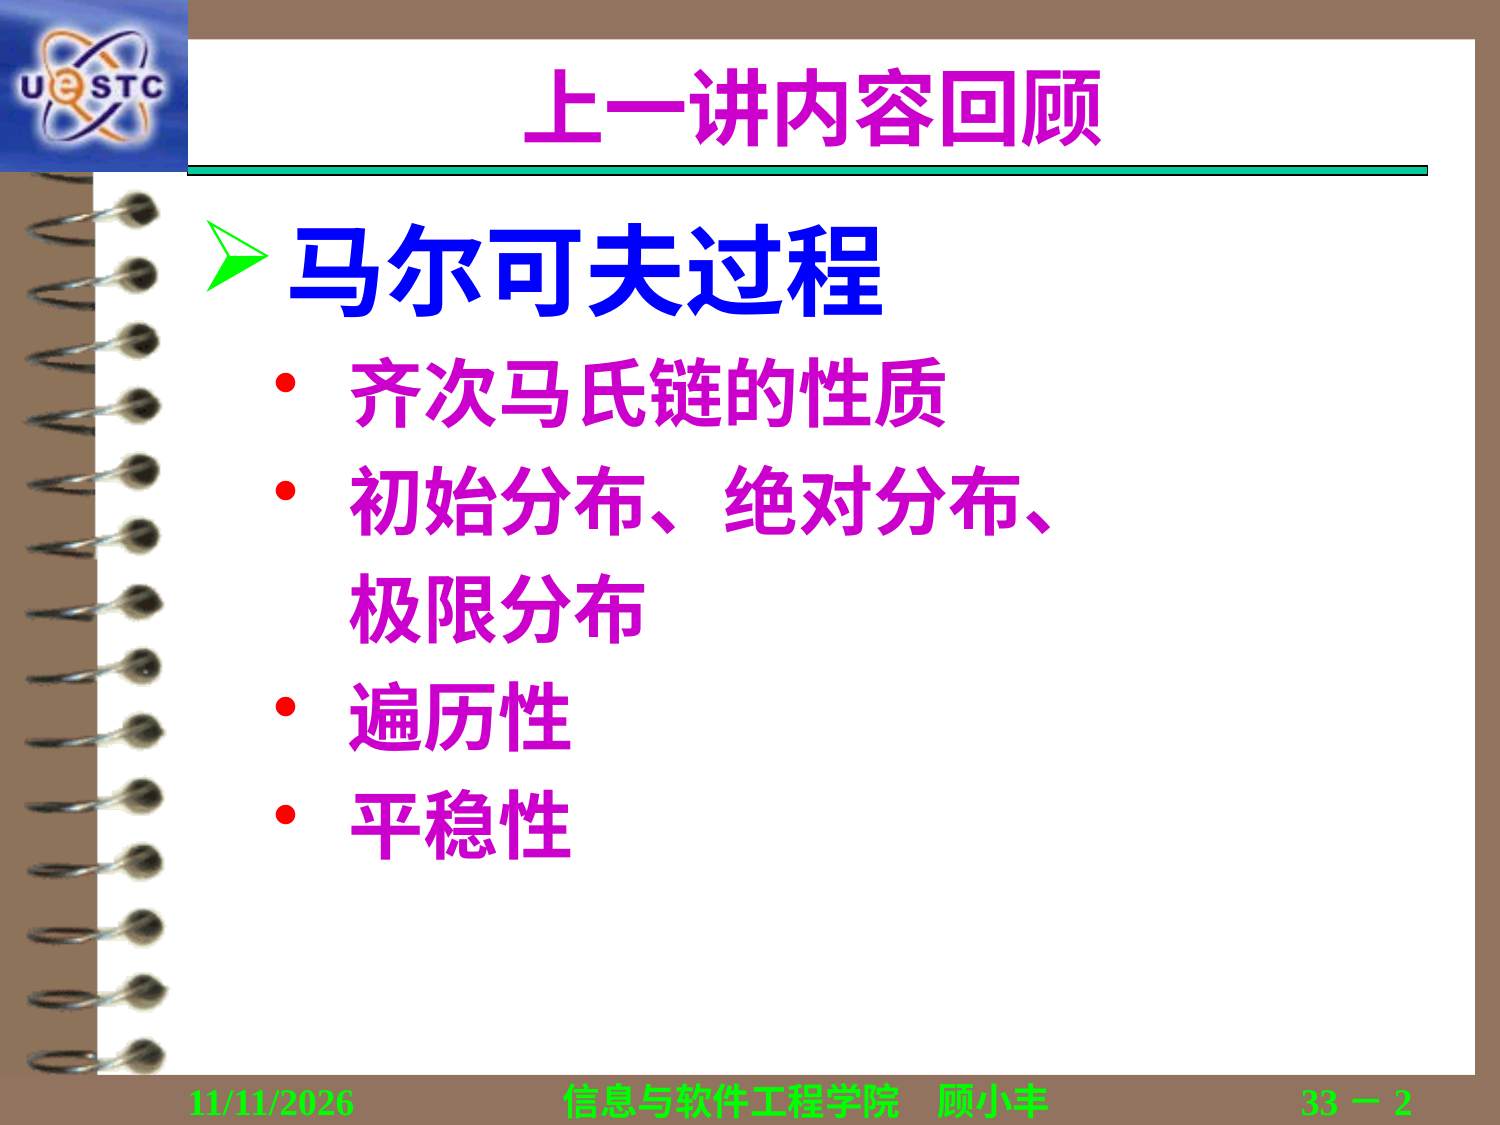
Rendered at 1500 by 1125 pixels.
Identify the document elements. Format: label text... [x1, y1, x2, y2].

footer 信息与软件工程学院 顾小丰 [462, 1077, 1151, 1123]
list 马尔可夫过程 齐次马氏链的性质 初始分布、绝对分布、极限分布 遍历性 平稳性 [198, 184, 1093, 894]
title 上一讲内容回顾 [200, 56, 1425, 157]
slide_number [187, 1077, 462, 1123]
picture [0, 0, 194, 1075]
slide_number 33－2 [1162, 1077, 1413, 1123]
